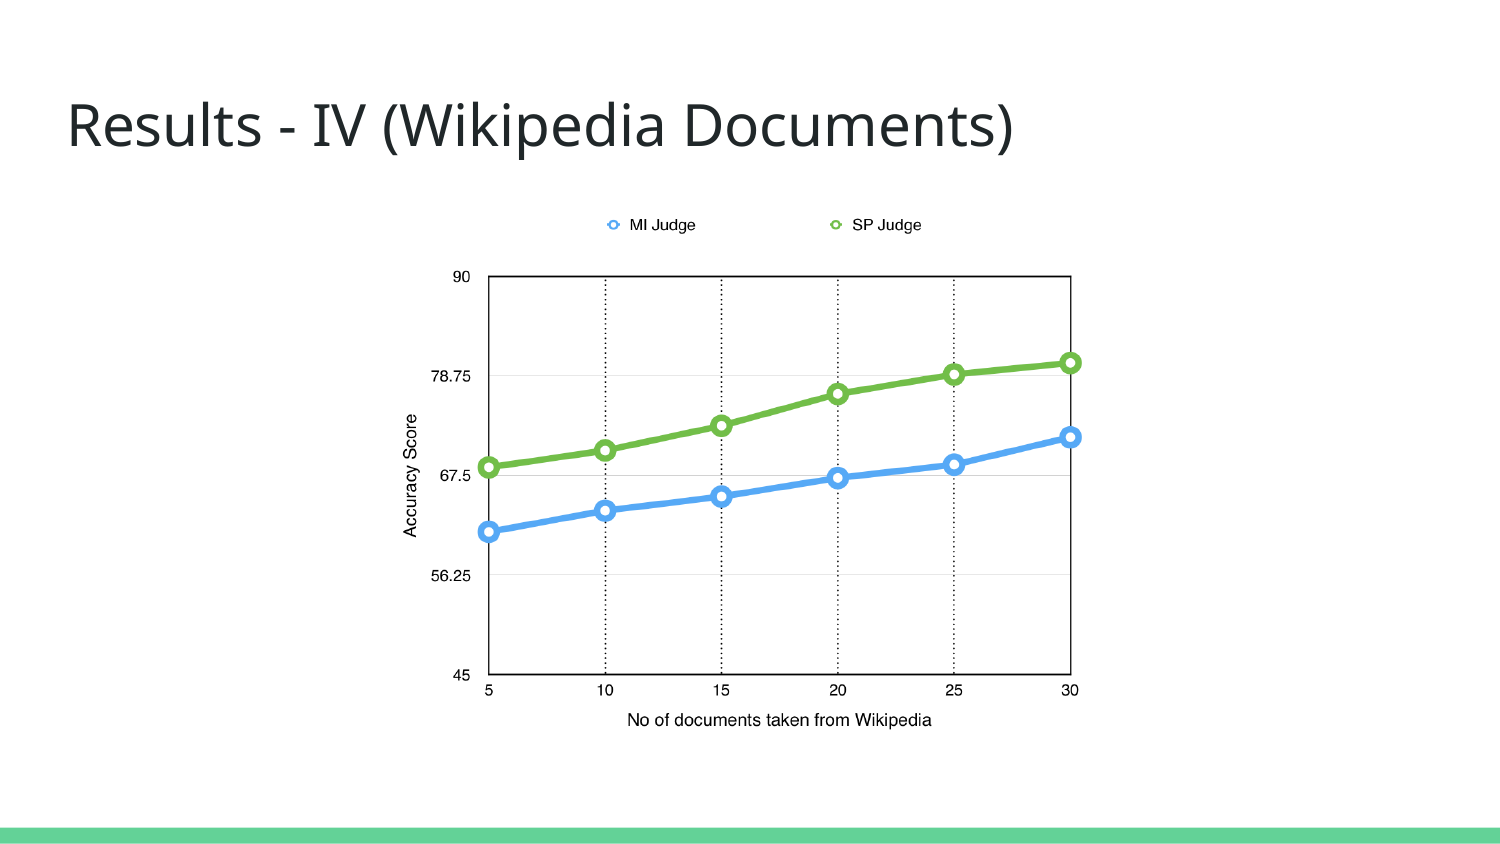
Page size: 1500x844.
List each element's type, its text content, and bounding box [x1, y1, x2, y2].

picture [388, 188, 1112, 750]
title Results - IV (Wikipedia Documents) [51, 72, 1449, 167]
